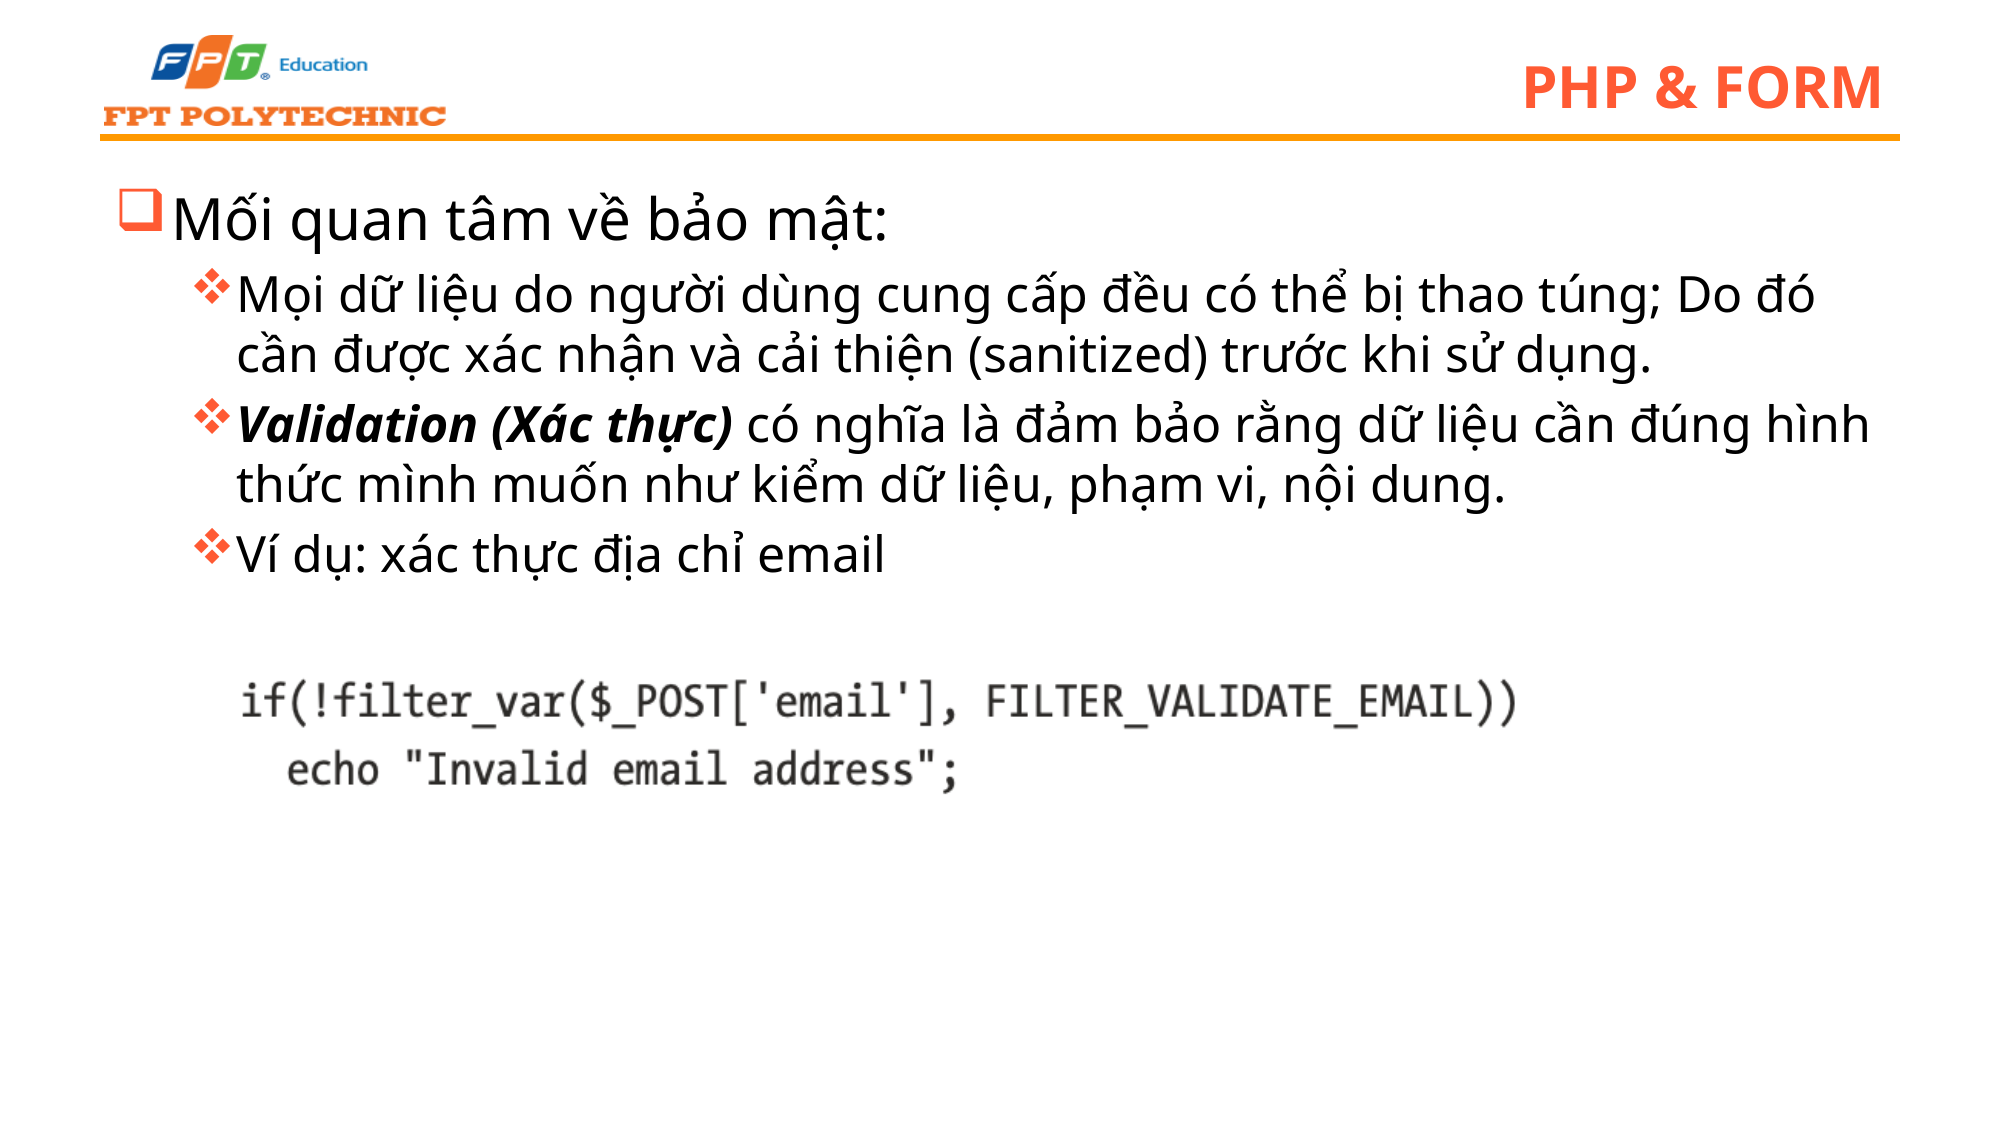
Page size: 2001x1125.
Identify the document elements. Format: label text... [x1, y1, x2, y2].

title Php & Form [450, 45, 1900, 125]
list Mối quan tâm về bảo mật: Mọi dữ liệu do người dùng cung cấp đều có thể bị thao túng; Do đó cần được xác nhận và cải thiện (sanitized) trước khi sử dụng. Validation (Xác thực) có nghĩa là đảm bảo rằng dữ liệu cần đúng hình thức mình muốn như kiểm dữ liệu, phạm vi, nội dung. Ví dụ: xác thực địa chỉ email [99, 174, 1900, 1038]
picture [104, 35, 450, 126]
picture [220, 649, 1628, 826]
